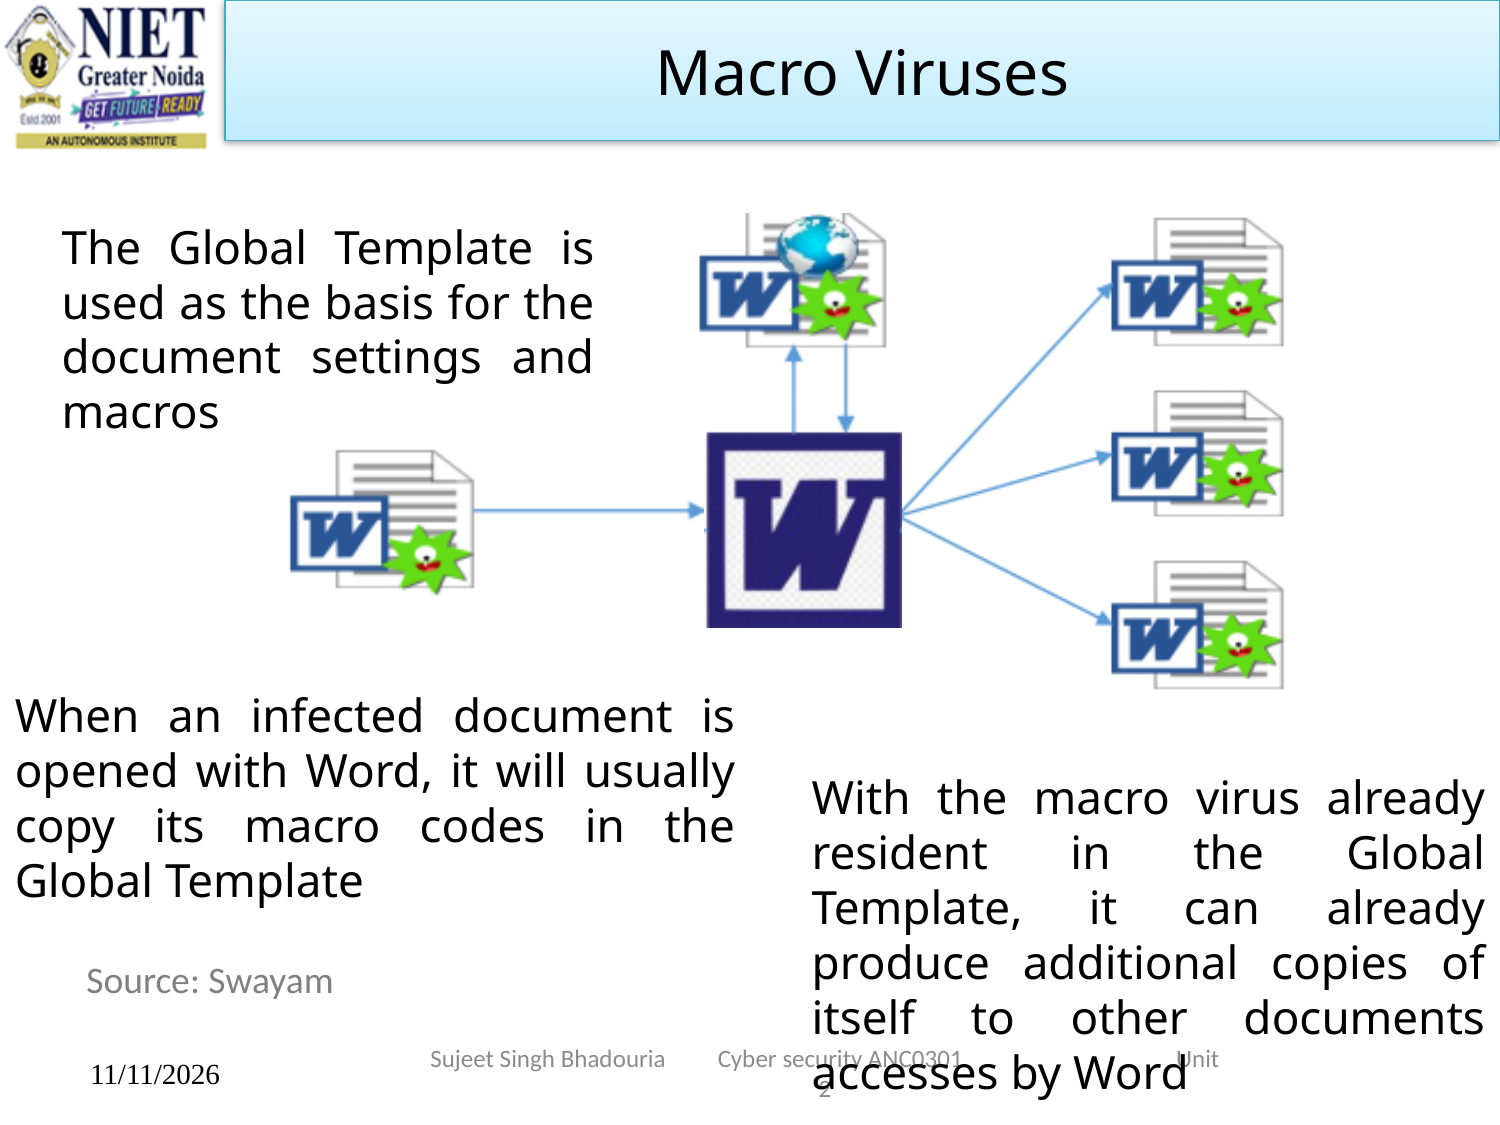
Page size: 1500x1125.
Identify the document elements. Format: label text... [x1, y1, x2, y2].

text_box Macro Viruses [224, 0, 1500, 141]
text_box The Global Template is used as the basis for the document settings and macros [46, 210, 610, 446]
slide_number [75, 1042, 412, 1103]
picture [0, 0, 213, 154]
text_box Source: Swayam [71, 949, 349, 1009]
footer Sujeet Singh Bhadouria Cyber security ANC0301 Unit 2 [412, 1042, 796, 1103]
picture [266, 210, 1302, 696]
text_box With the macro virus already resident in the Global Template, it can already produce additional copies of itself to other documents accesses by Word [796, 761, 1500, 1107]
text_box When an infected document is opened with Word, it will usually copy its macro codes in the Global Template [0, 679, 750, 915]
